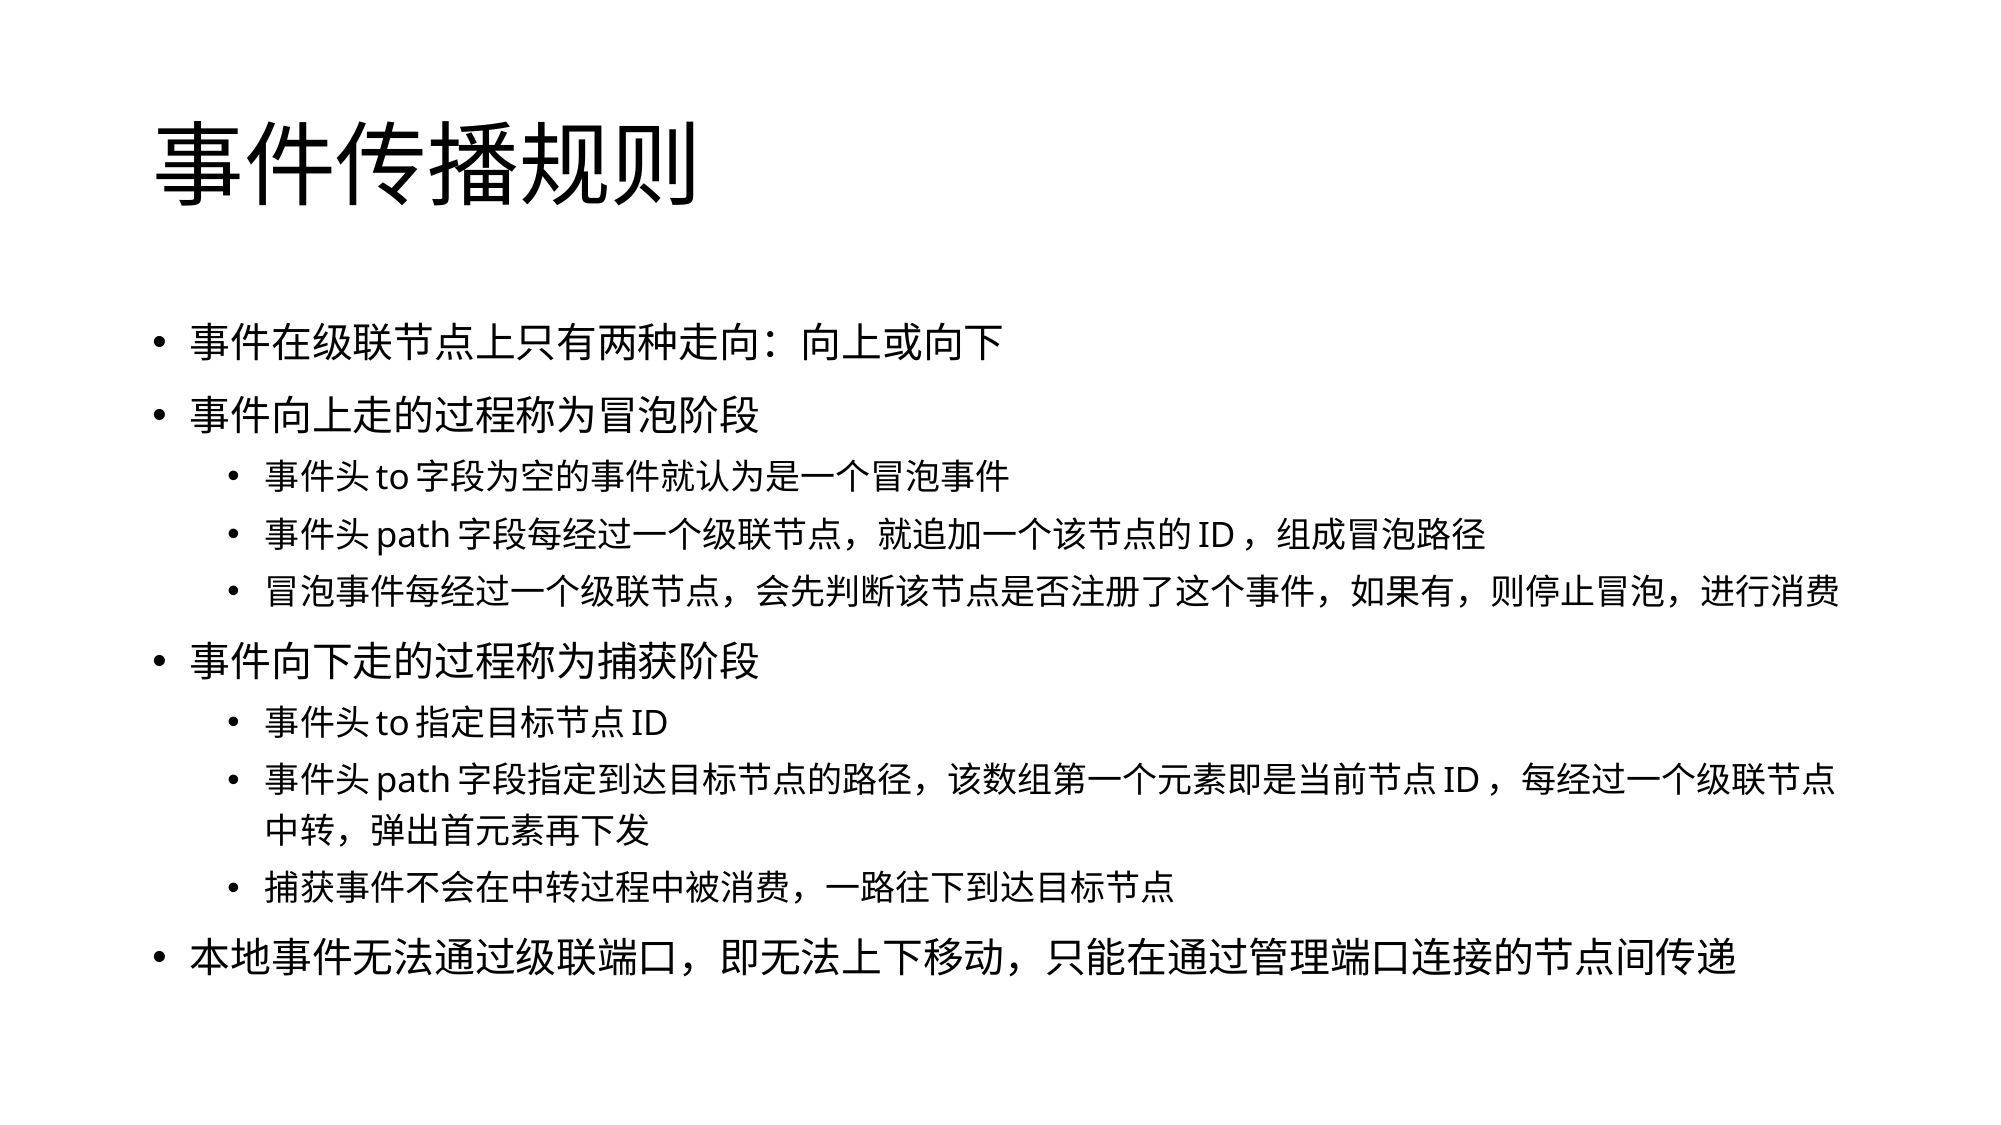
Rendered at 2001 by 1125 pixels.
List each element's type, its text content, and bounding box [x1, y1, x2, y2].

title 事件传播规则 [137, 59, 1863, 278]
list 事件在级联节点上只有两种走向：向上或向下 事件向上走的过程称为冒泡阶段 事件头to字段为空的事件就认为是一个冒泡事件 事件头path字段每经过一个级联节点，就追加一个该节点的ID，组成冒泡路径 冒泡事件每经过一个级联节点，会先判断该节点是否注册了这个事件，如果有，则停止冒泡，进行消费 事件向下走的过程称为捕获阶段 事件头to指定目标节点ID 事件头path字段指定到达目标节点的路径，该数组第一个元素即是当前节点ID，每经过一个级联节点中转，弹出首元素再下发 捕获事件不会在中转过程中被消费，一路往下到达目标节点 本地事件无法通过级联端口，即无法上下移动，只能在通过管理端口连接的节点间传递 [137, 299, 1863, 1014]
